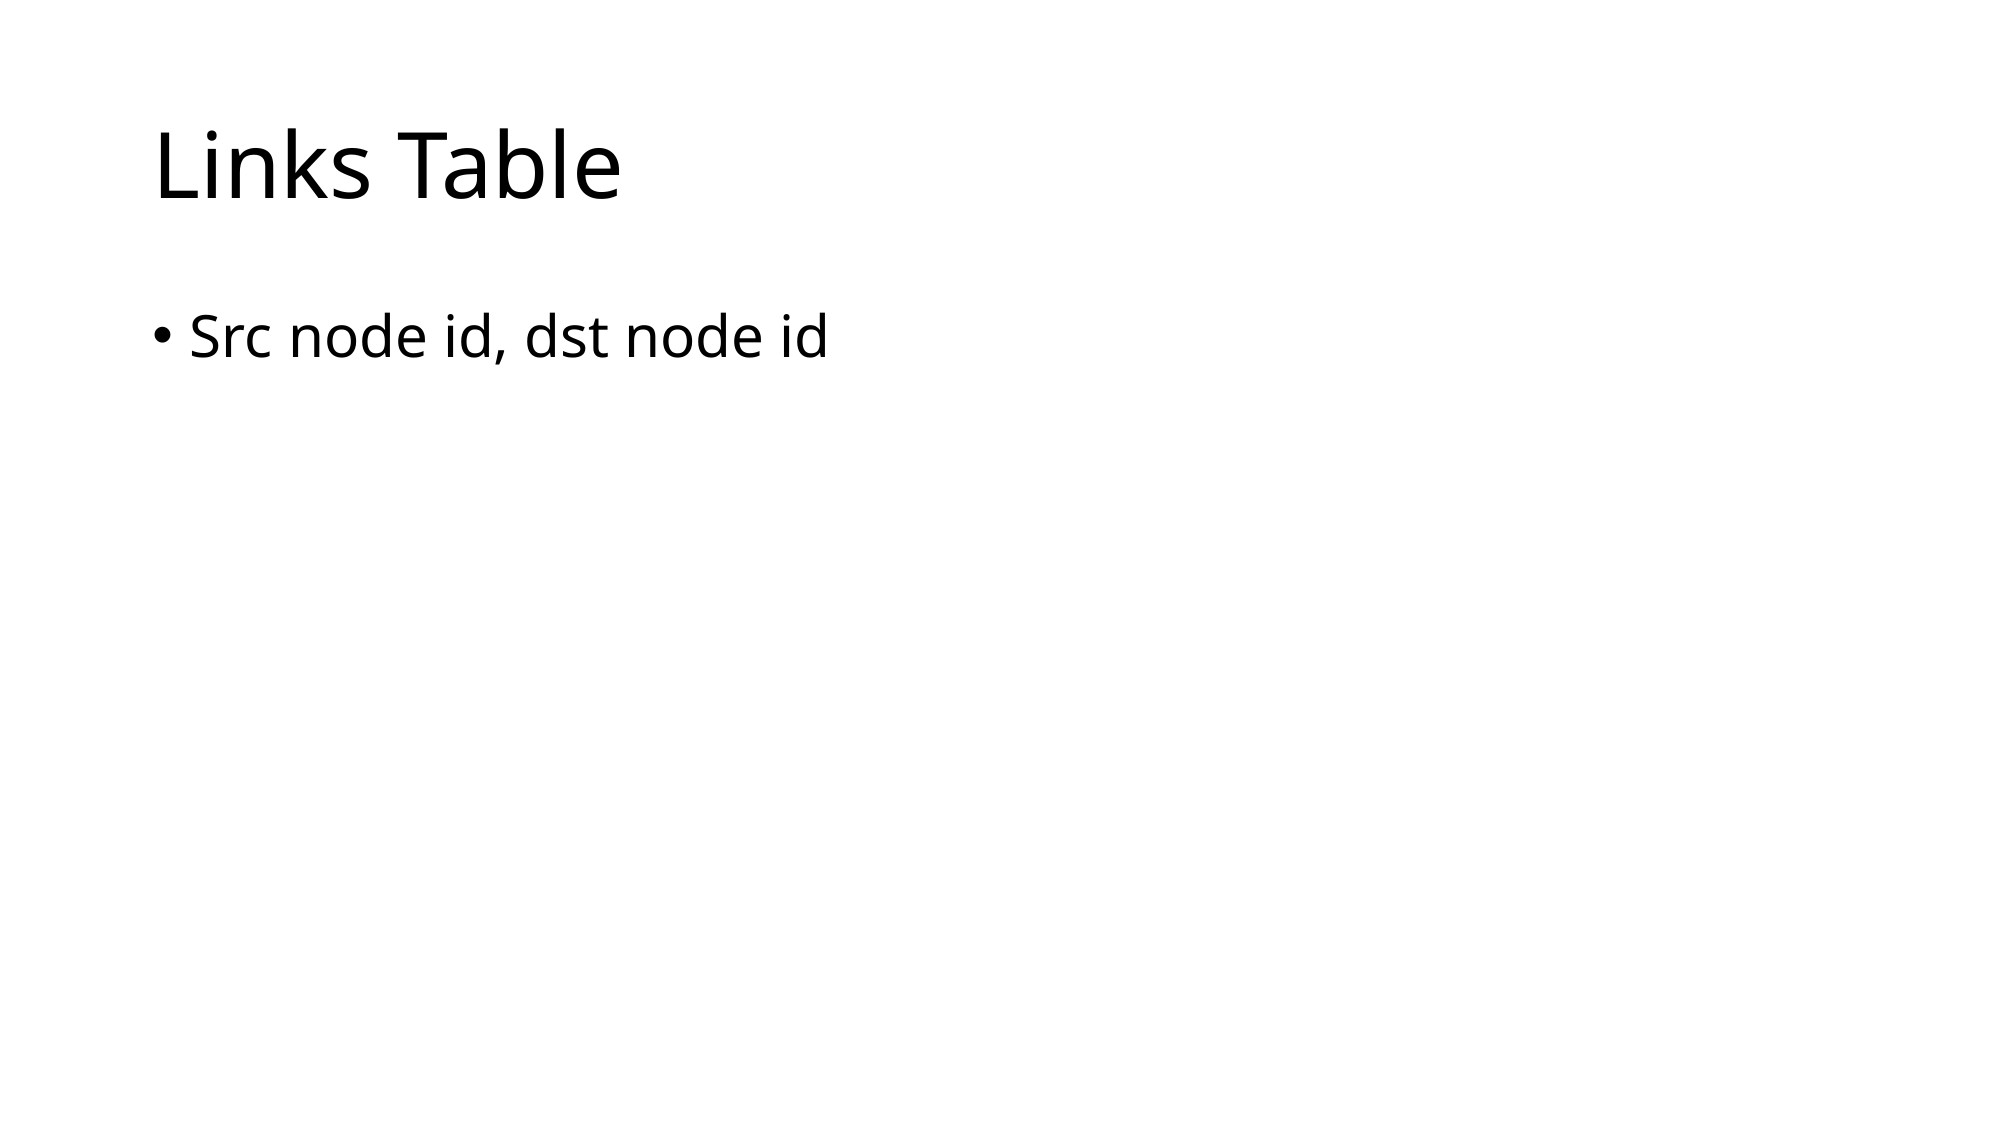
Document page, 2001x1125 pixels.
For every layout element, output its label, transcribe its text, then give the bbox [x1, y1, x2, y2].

list Src node id, dst node id [137, 299, 1863, 1014]
title Links Table [137, 59, 1863, 278]
